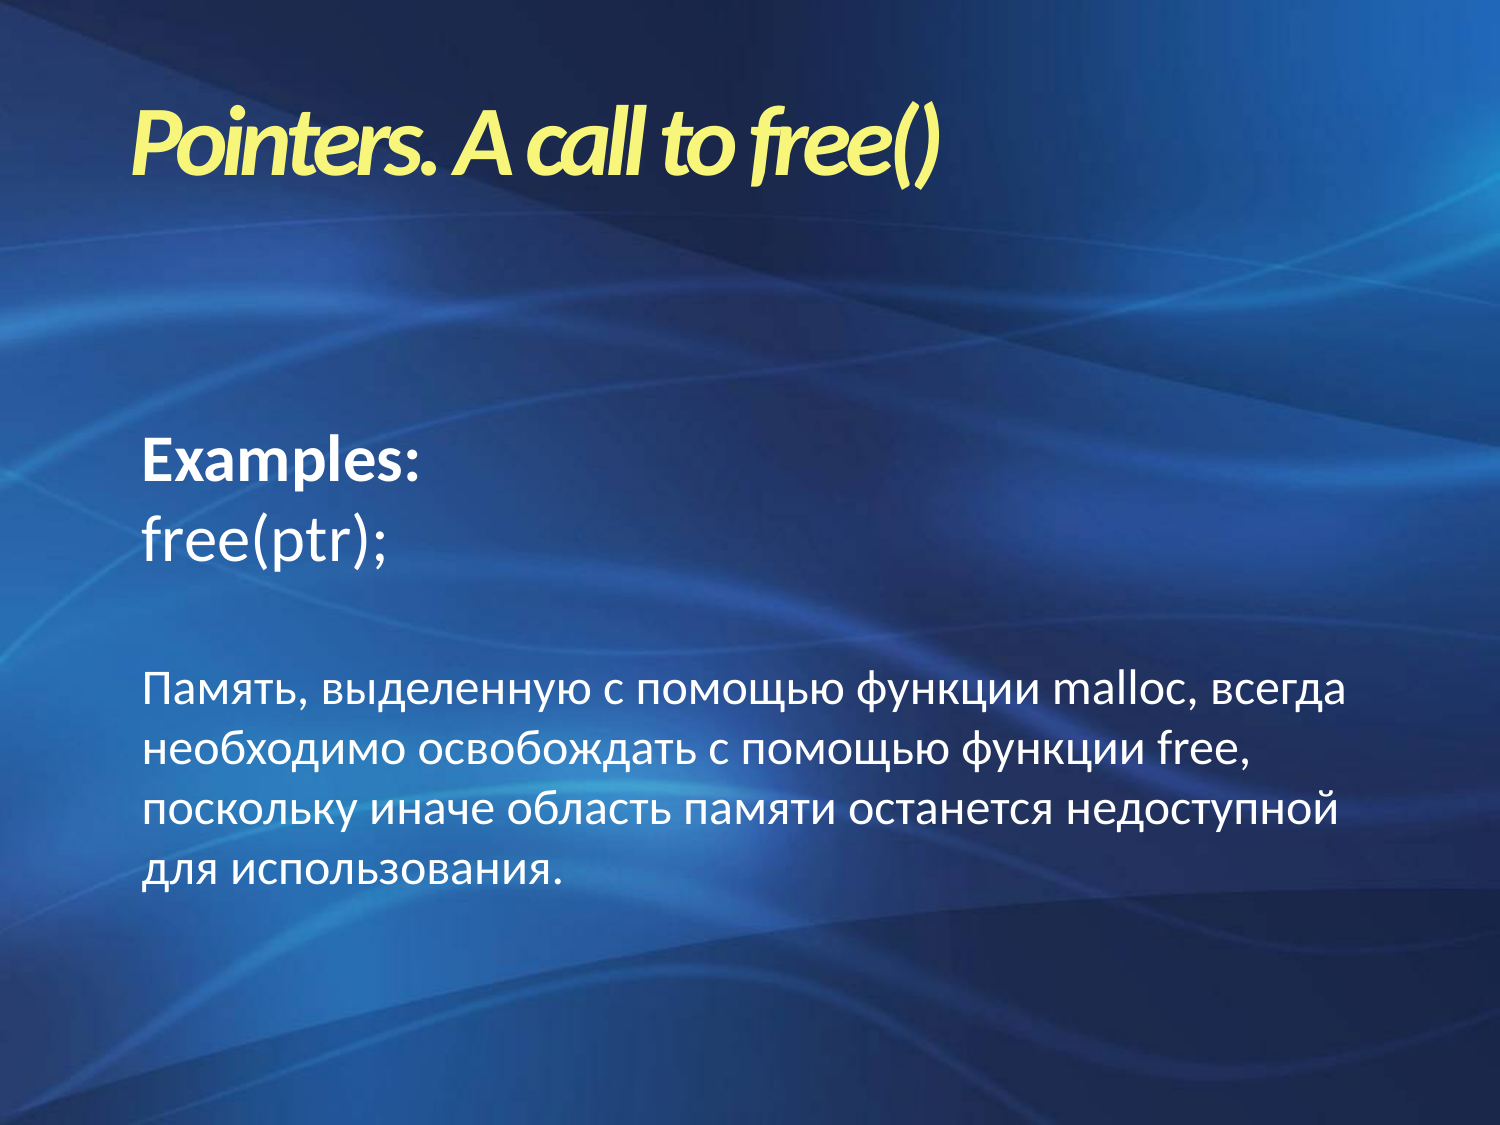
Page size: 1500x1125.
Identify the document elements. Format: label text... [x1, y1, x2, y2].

text_box Examples: free(ptr); Память, выделенную с помощью функции malloc, всегда необходимо освобождать с помощью функции free, поскольку иначе область памяти останется недоступной для использования. [129, 402, 1370, 907]
list Pointers. A call to free() [129, 90, 1371, 197]
picture [0, 0, 1500, 1125]
